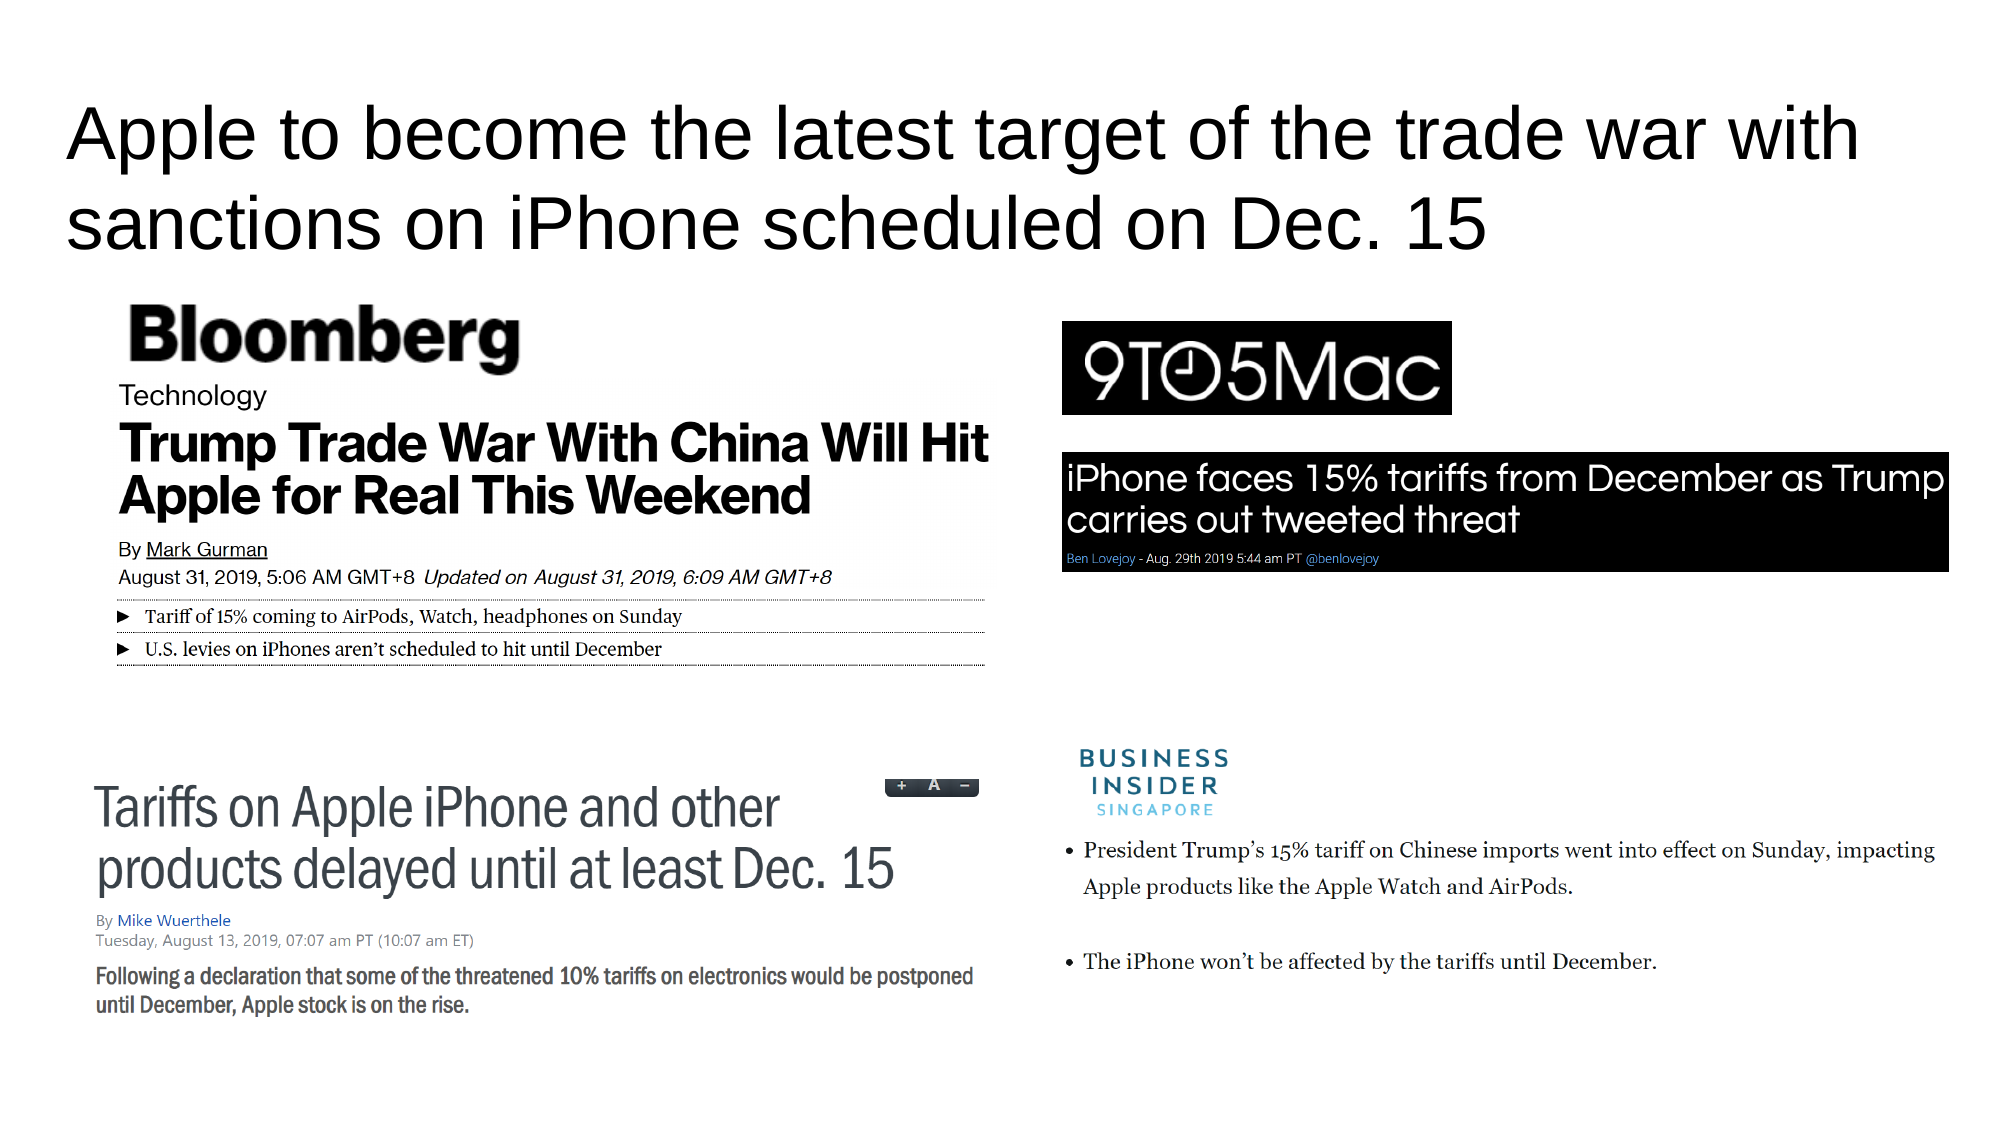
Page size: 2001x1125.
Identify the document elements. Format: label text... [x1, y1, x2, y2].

picture [1062, 735, 1242, 825]
picture [110, 286, 997, 676]
picture [1062, 452, 1949, 572]
picture [92, 779, 979, 1032]
picture [1062, 832, 1949, 980]
text_box Apple to become the latest target of the trade war with sanctions on iPhone scheduled on Dec. 15 [51, 77, 1885, 273]
picture [1062, 321, 1452, 415]
